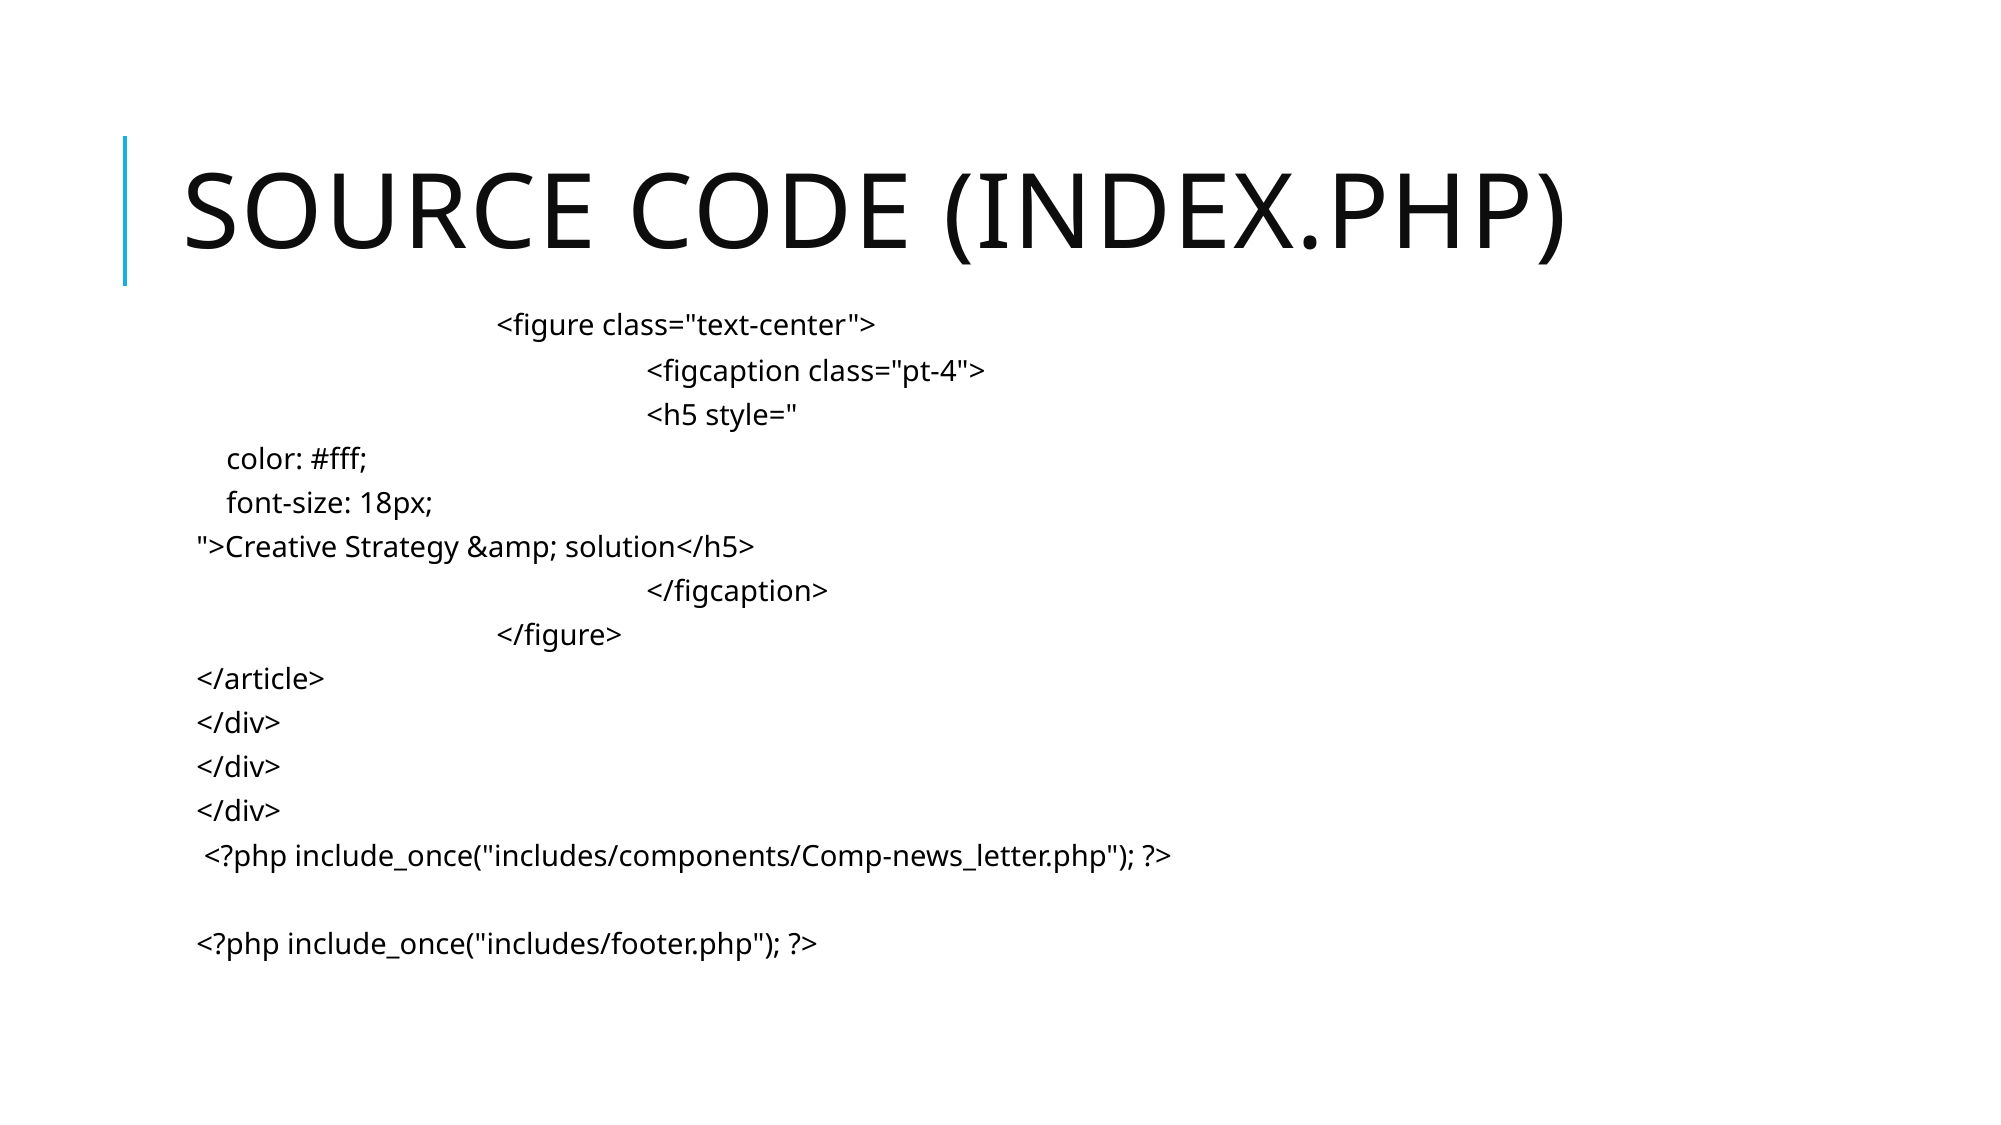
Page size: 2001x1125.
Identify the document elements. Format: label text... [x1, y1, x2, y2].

title Source code (Index.php) [168, 96, 1763, 295]
list <figure class="text-center"> <figcaption class="pt-4"> <h5 style=" color: #fff; font-size: 18px; ">Creative Strategy &amp; solution</h5> </figcaption> </figure> </article> </div> </div> </div> <?php include_once("includes/components/Comp-news_letter.php"); ?> <?php include_once("includes/footer.php"); ?> [168, 295, 1763, 1106]
